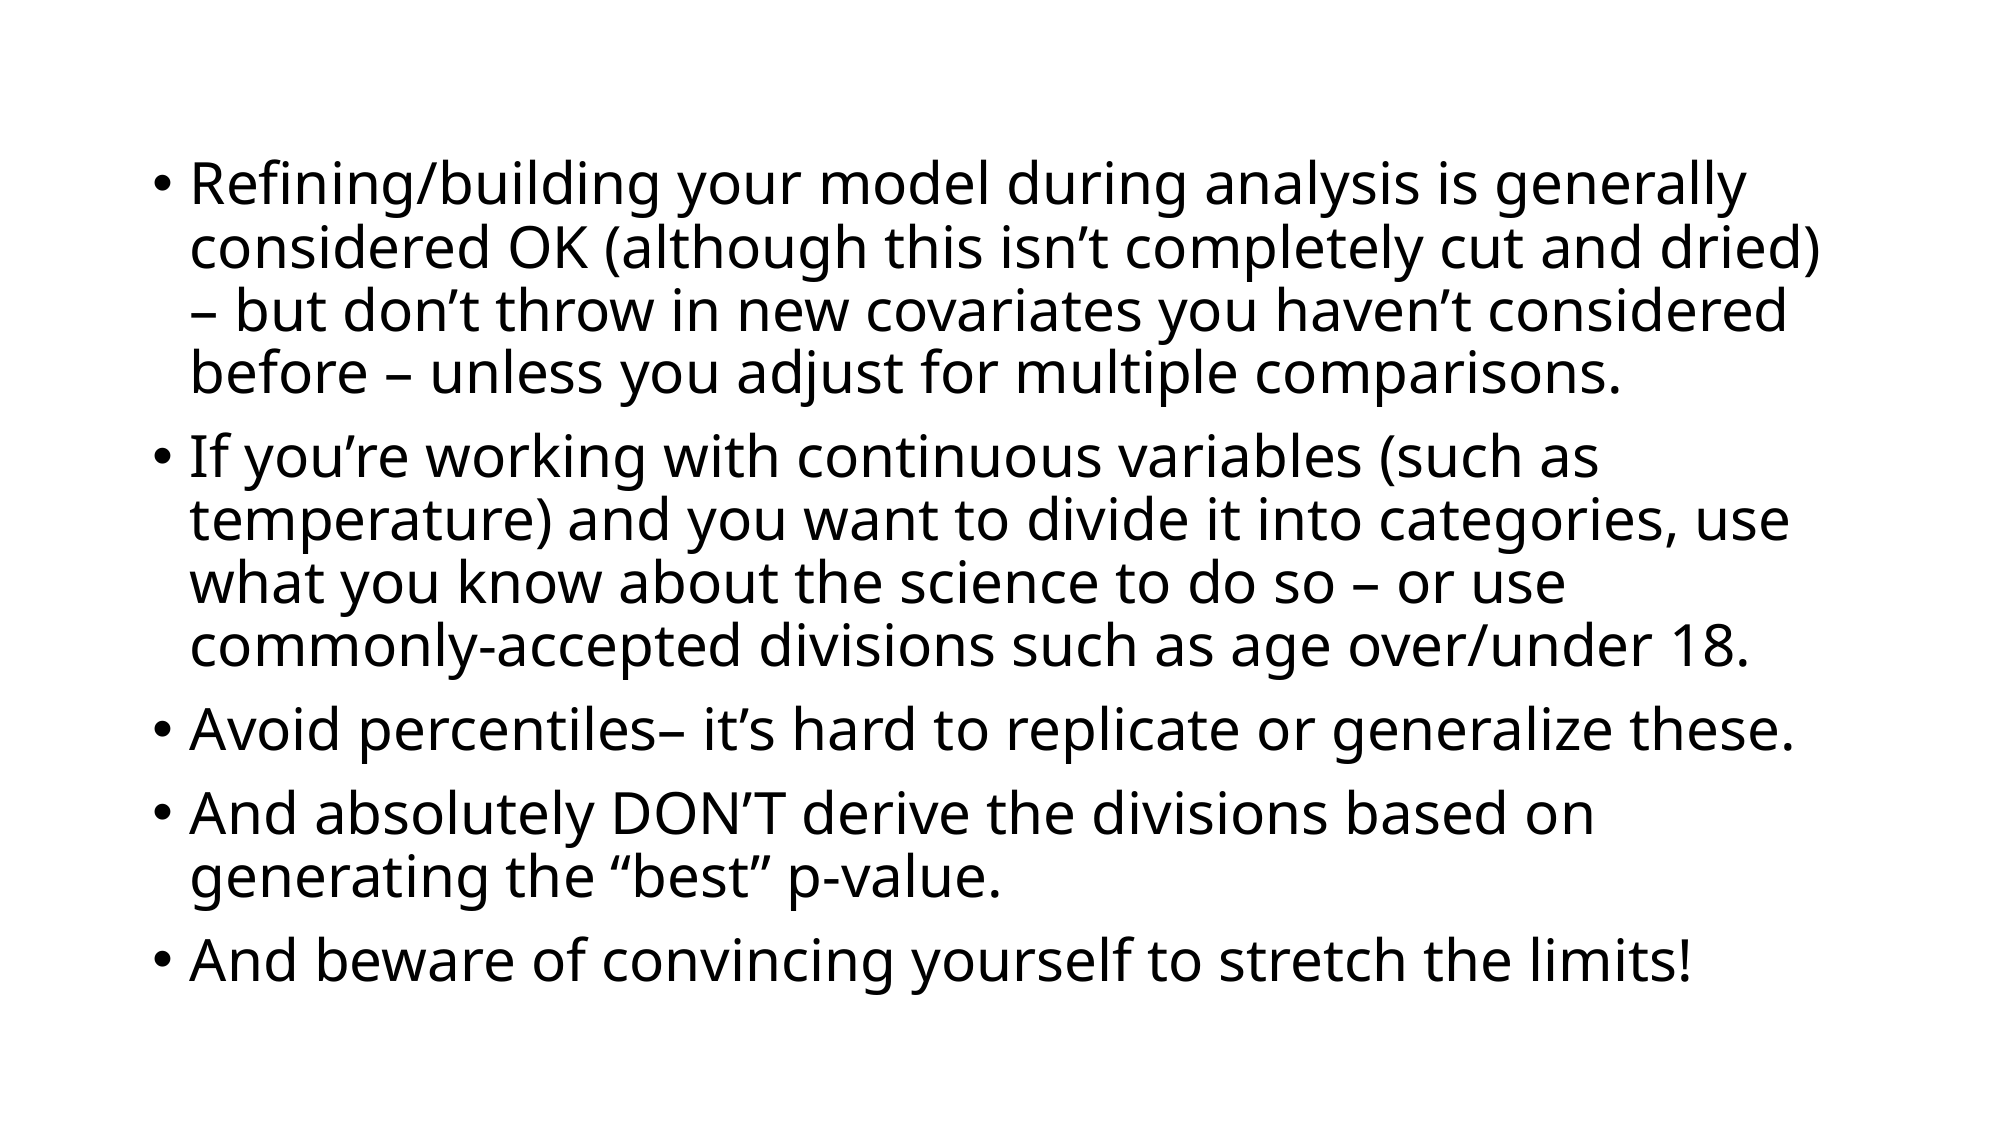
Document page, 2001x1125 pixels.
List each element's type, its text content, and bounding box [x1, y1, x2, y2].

list Refining/building your model during analysis is generally considered OK (although this isn’t completely cut and dried) – but don’t throw in new covariates you haven’t considered before – unless you adjust for multiple comparisons. If you’re working with continuous variables (such as temperature) and you want to divide it into categories, use what you know about the science to do so – or use commonly-accepted divisions such as age over/under 18. Avoid percentiles– it’s hard to replicate or generalize these. And absolutely DON’T derive the divisions based on generating the “best” p-value. And beware of convincing yourself to stretch the limits! [137, 56, 1863, 1014]
